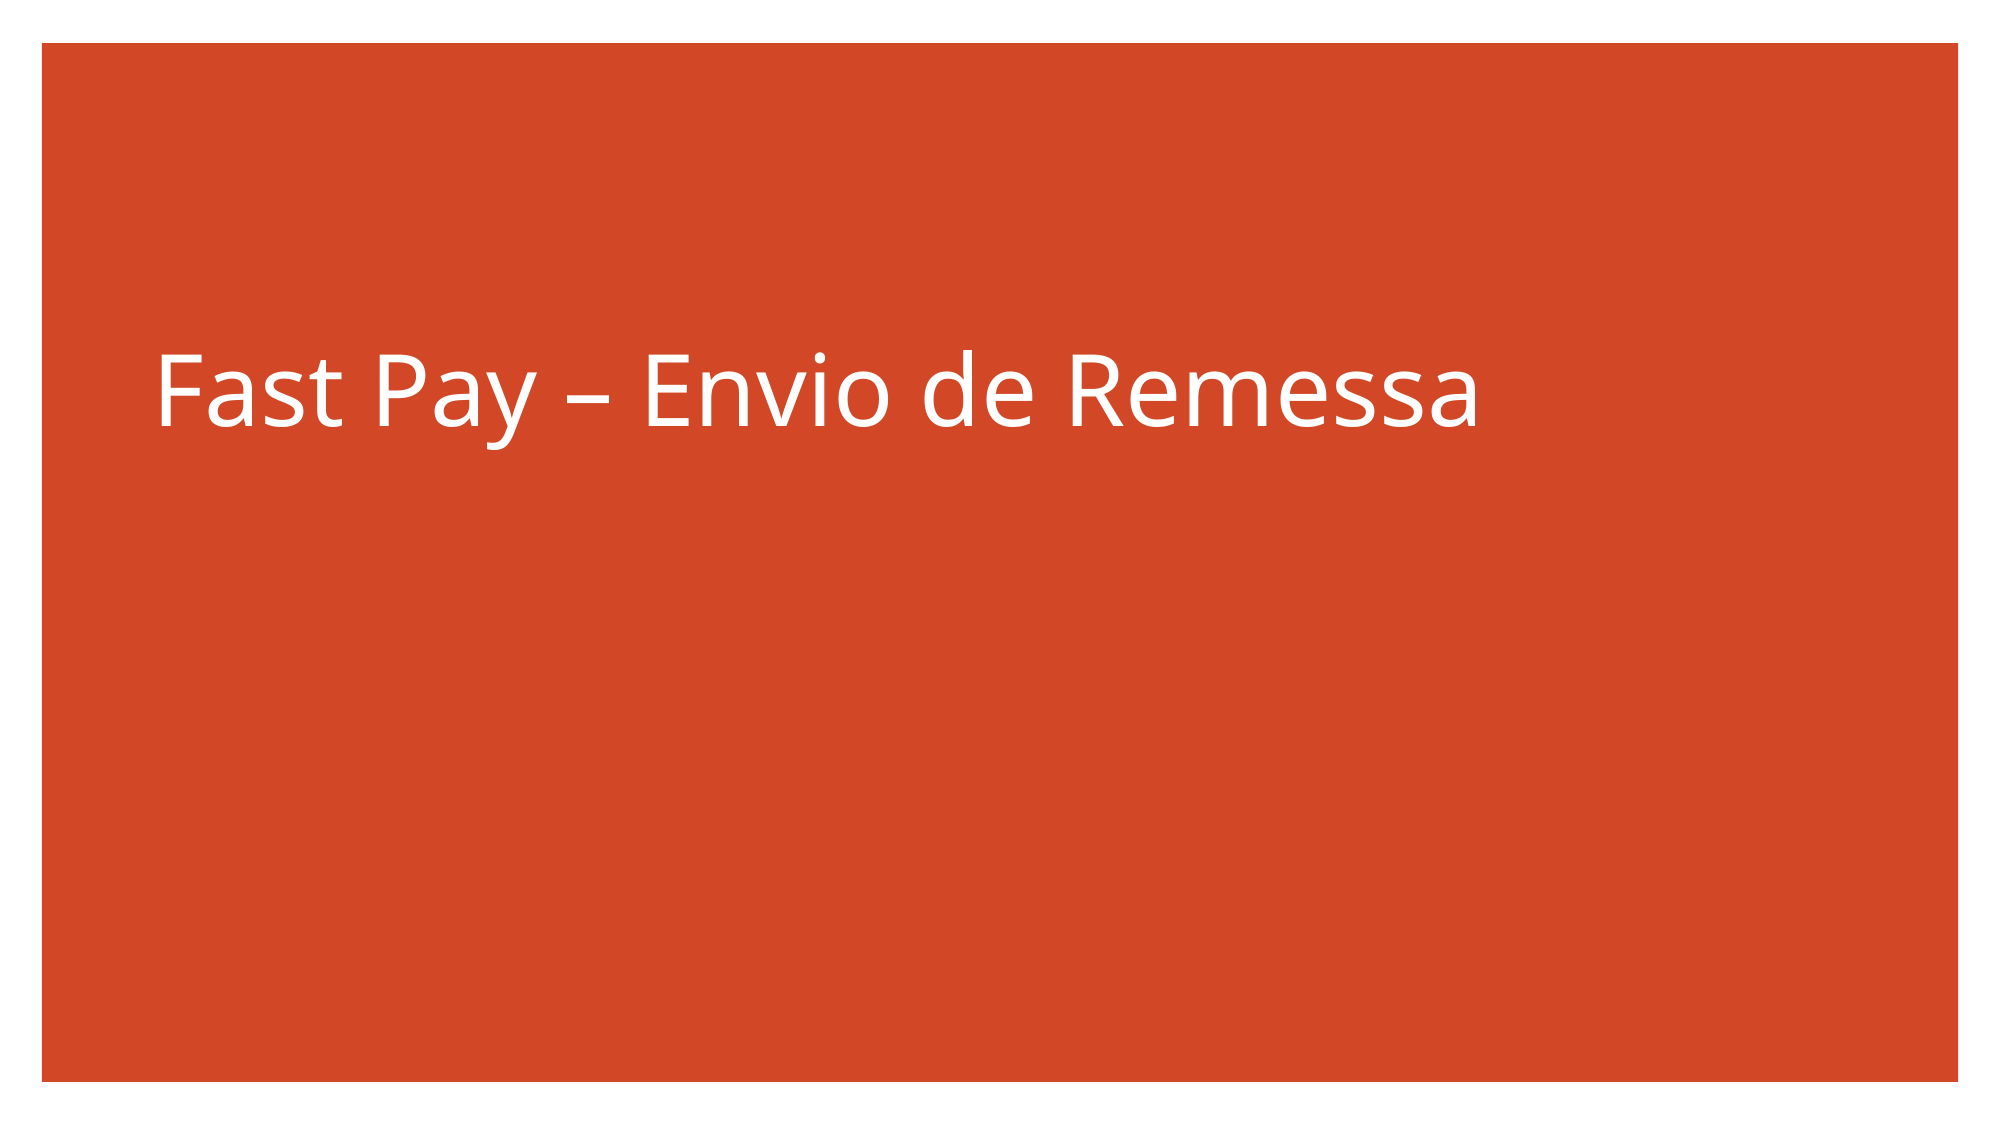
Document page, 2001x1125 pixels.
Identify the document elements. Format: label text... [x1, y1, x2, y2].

title Fast Pay – Envio de Remessa [137, 190, 1863, 583]
